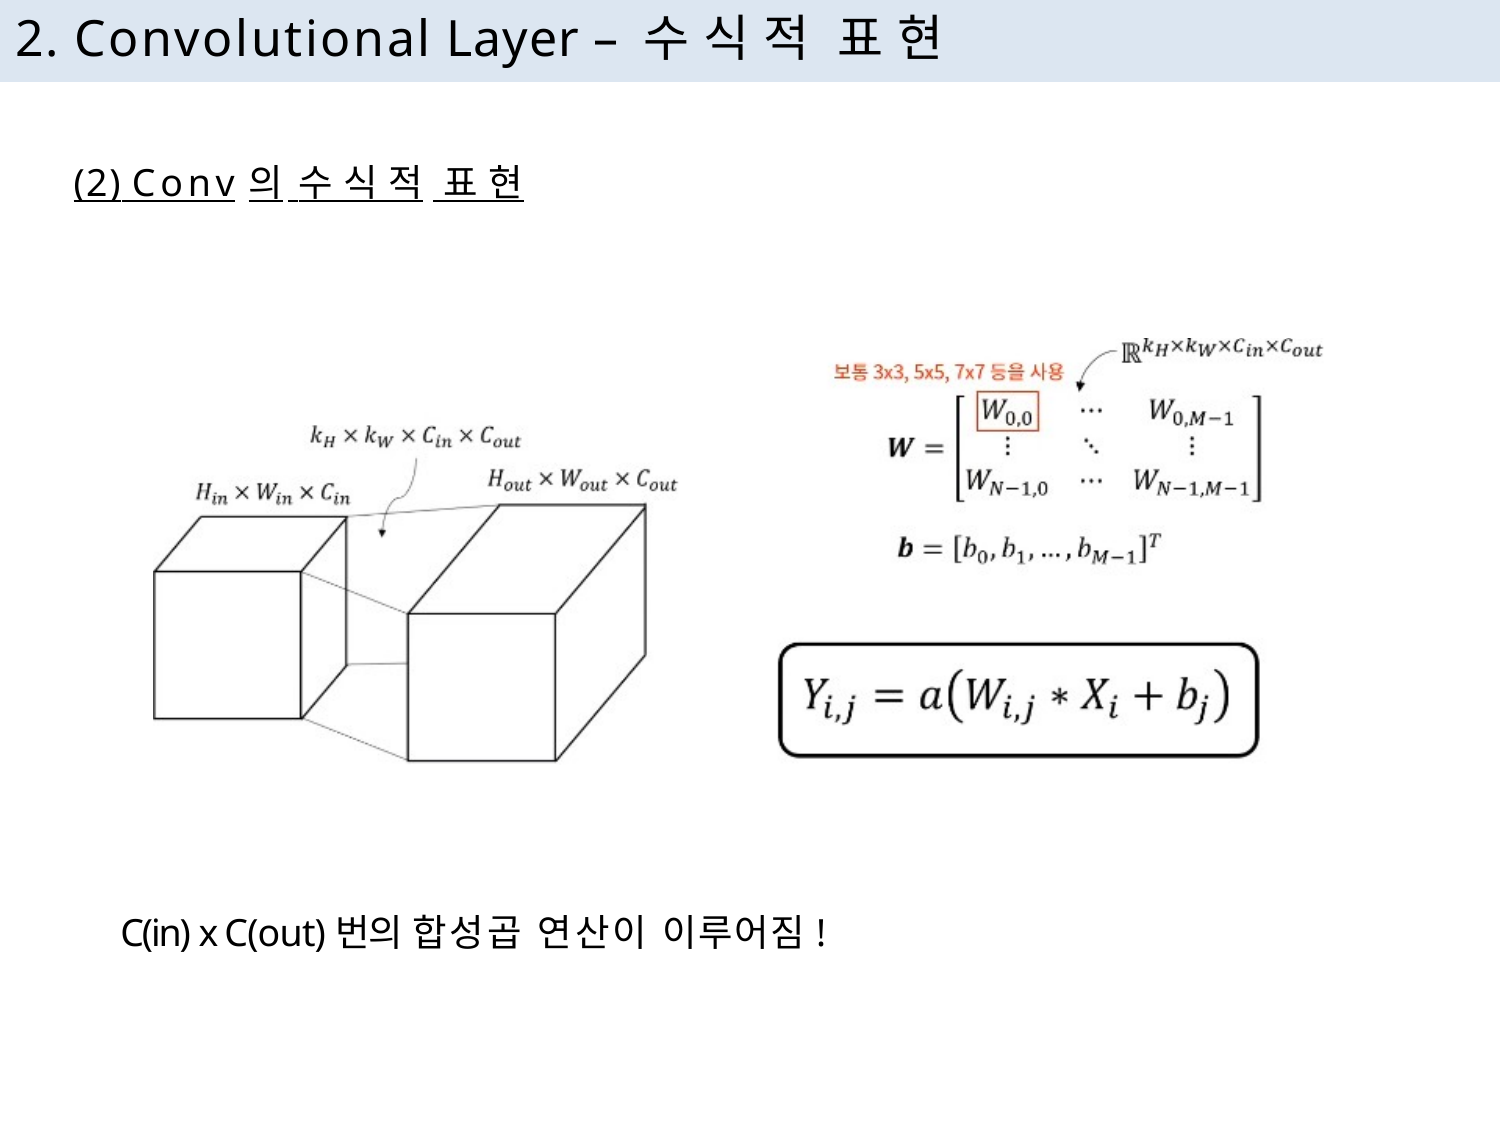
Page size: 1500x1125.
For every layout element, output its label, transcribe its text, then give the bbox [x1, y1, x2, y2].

text_box [153, 338, 1324, 765]
text_box C(in) x C(out)번의 합성곱 연산이 이루어짐! [118, 907, 988, 955]
text_box (2) Conv의 수식적 표현 [71, 157, 863, 205]
title 2. Convolutional Layer – 수식적 표현 [12, 4, 1088, 195]
